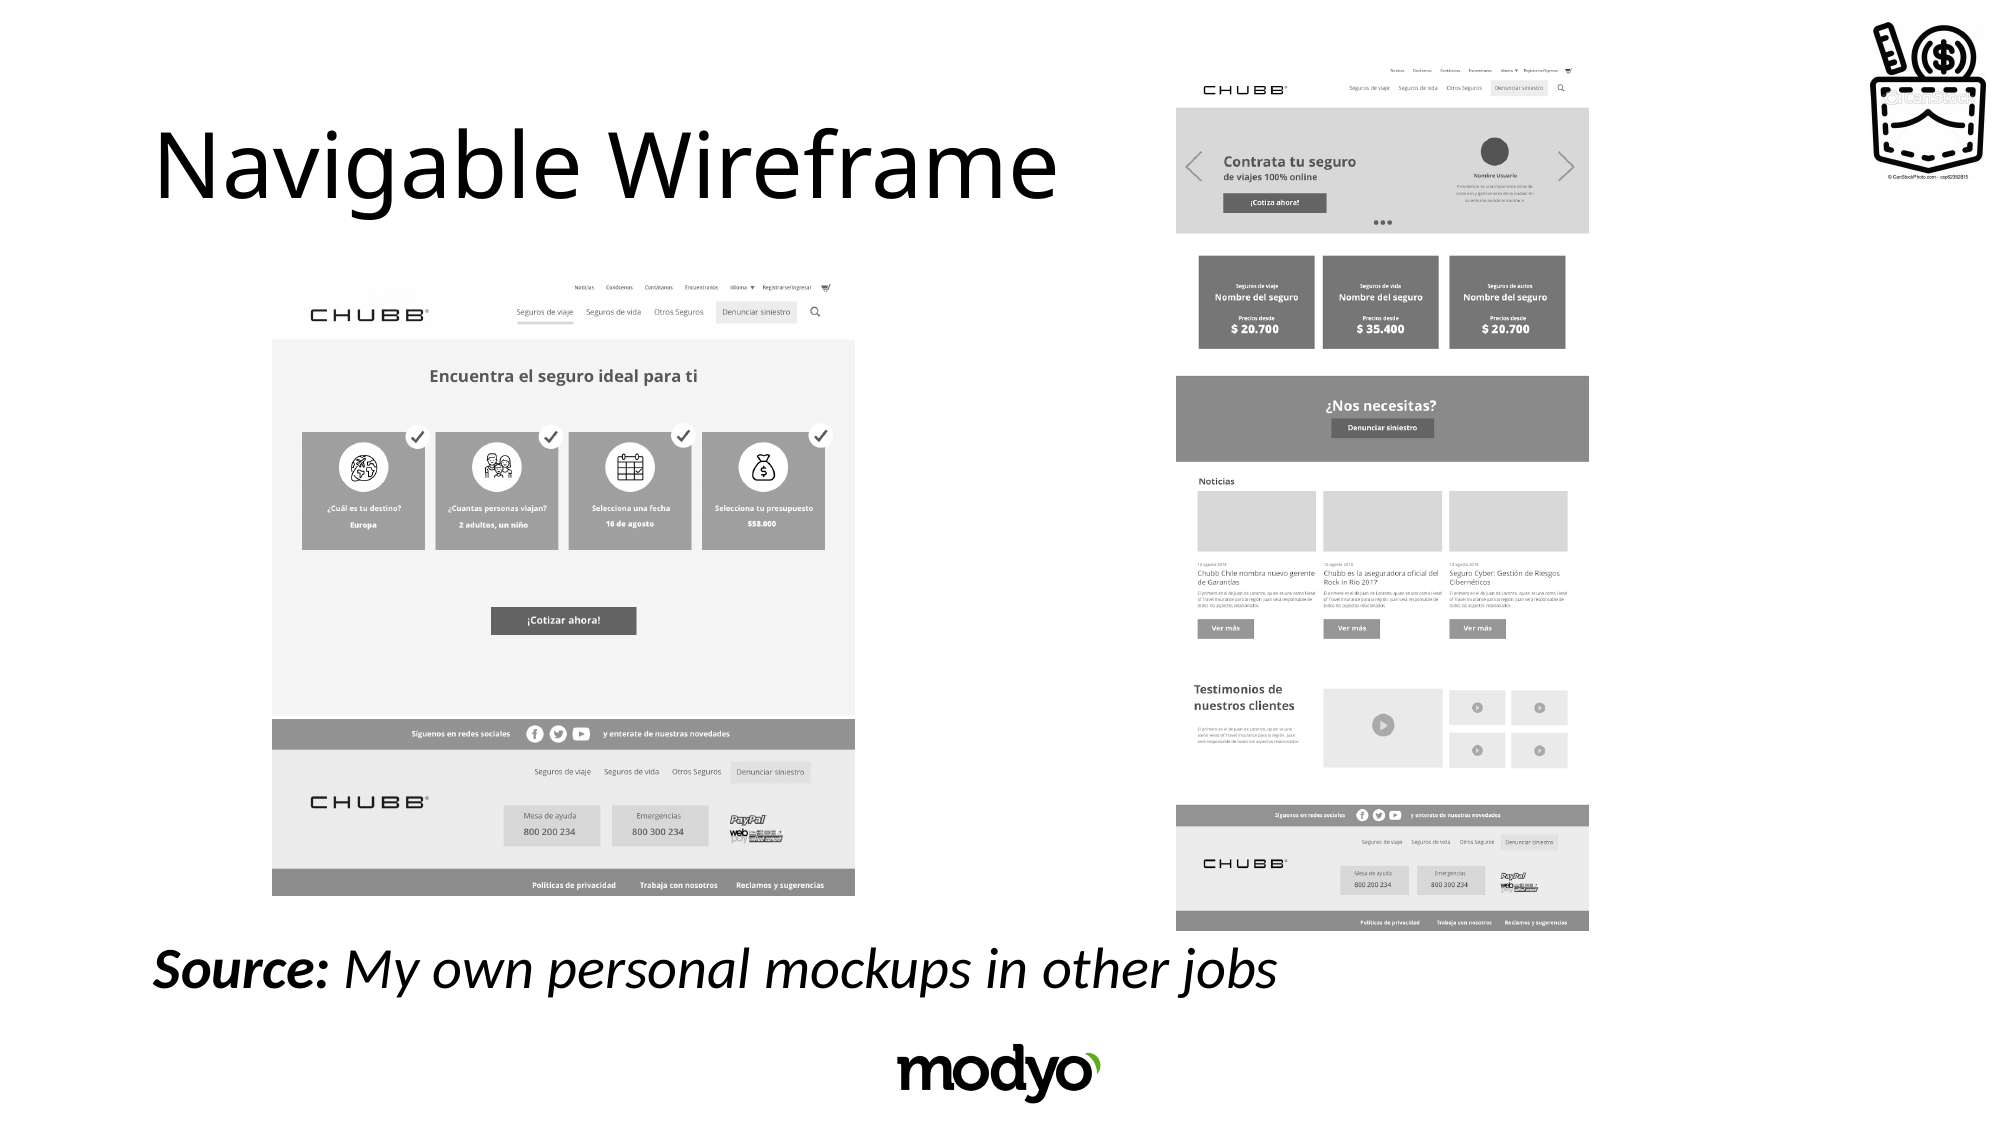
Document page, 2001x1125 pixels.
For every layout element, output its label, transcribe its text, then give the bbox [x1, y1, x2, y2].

picture [895, 1043, 1105, 1104]
picture [1176, 63, 1589, 931]
picture [1870, 22, 1986, 180]
title Navigable Wireframe [137, 59, 1863, 278]
picture [271, 277, 855, 897]
list Source: My own personal mockups in other jobs [138, 931, 1864, 1014]
